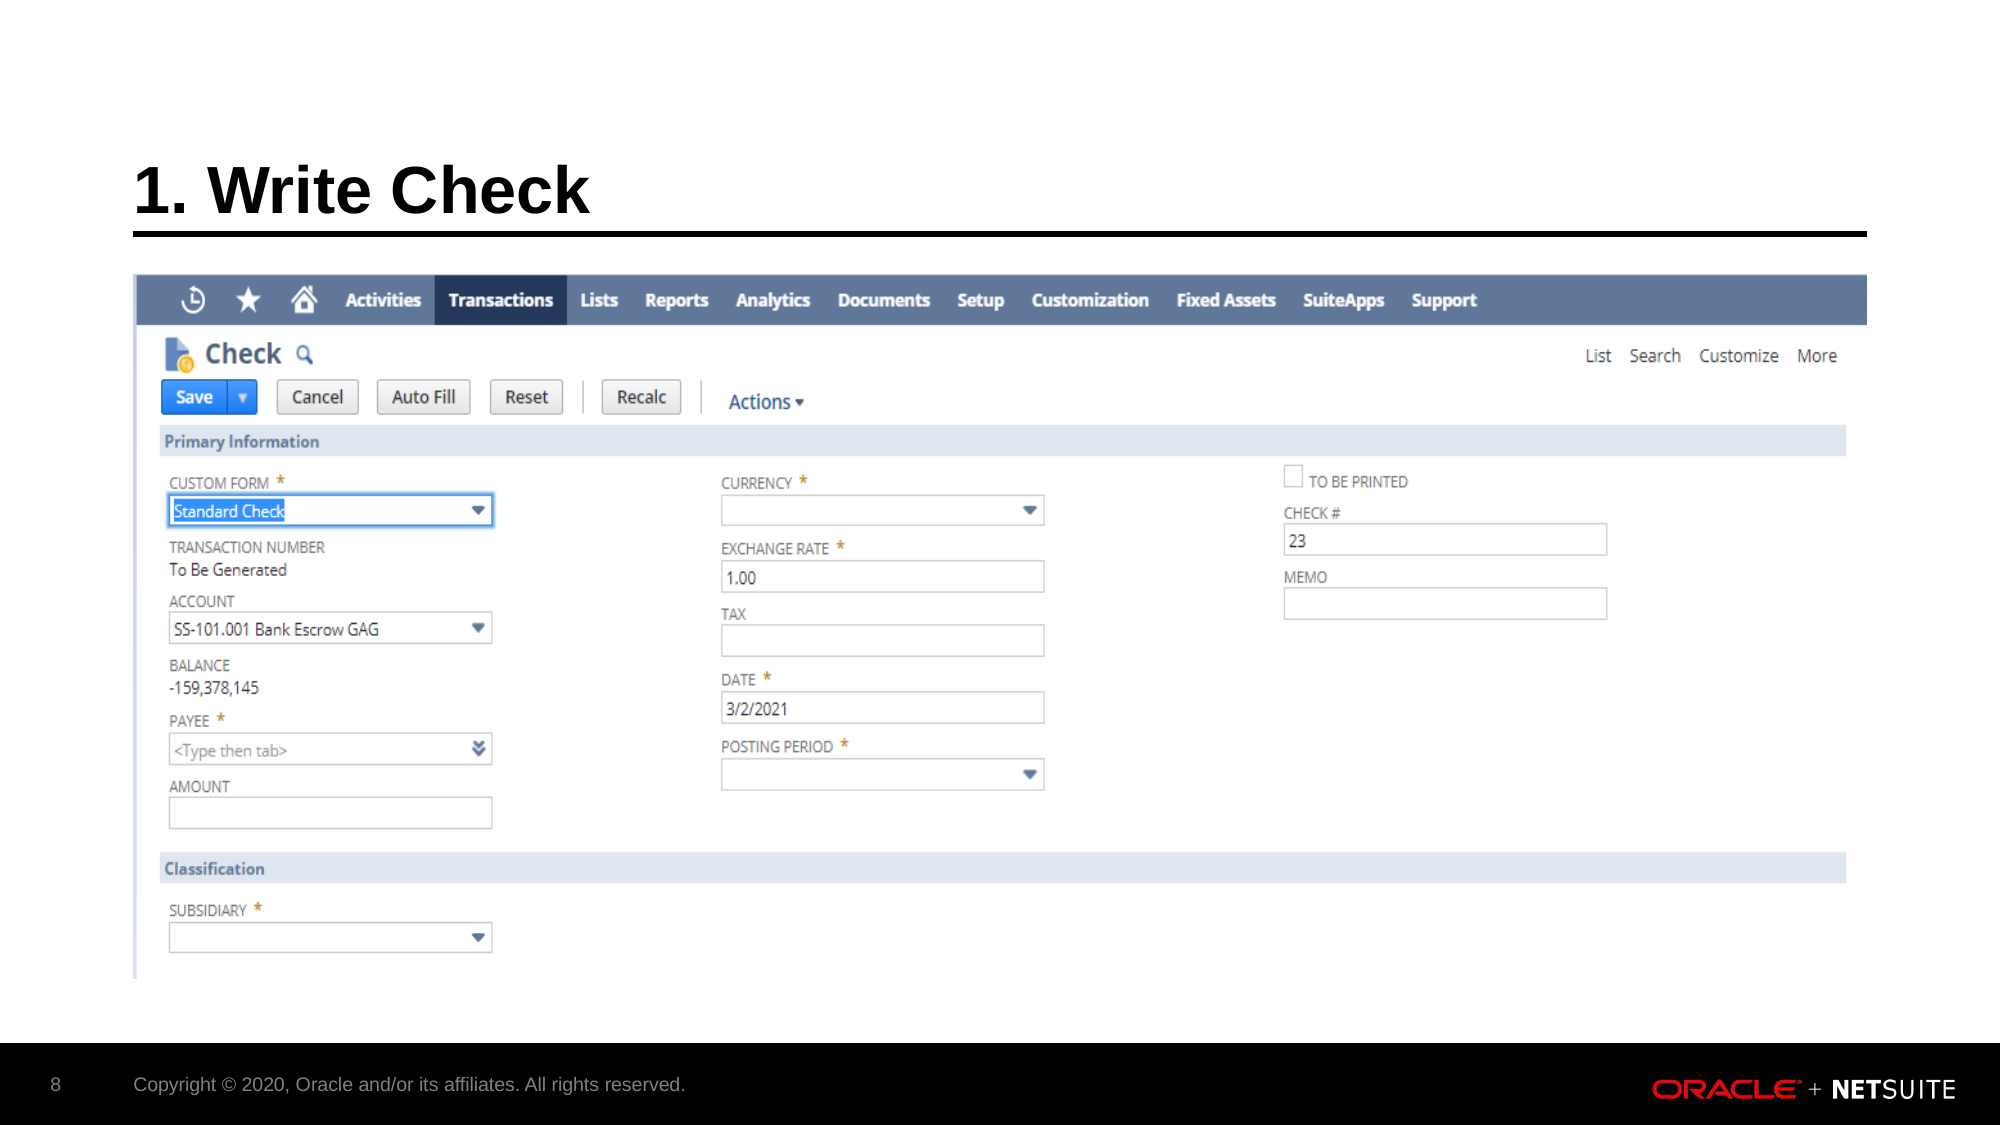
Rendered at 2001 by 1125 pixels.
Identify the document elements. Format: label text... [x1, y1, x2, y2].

picture [133, 274, 1867, 979]
title 1. Write Check [133, 77, 1867, 228]
picture [1634, 1061, 1973, 1117]
